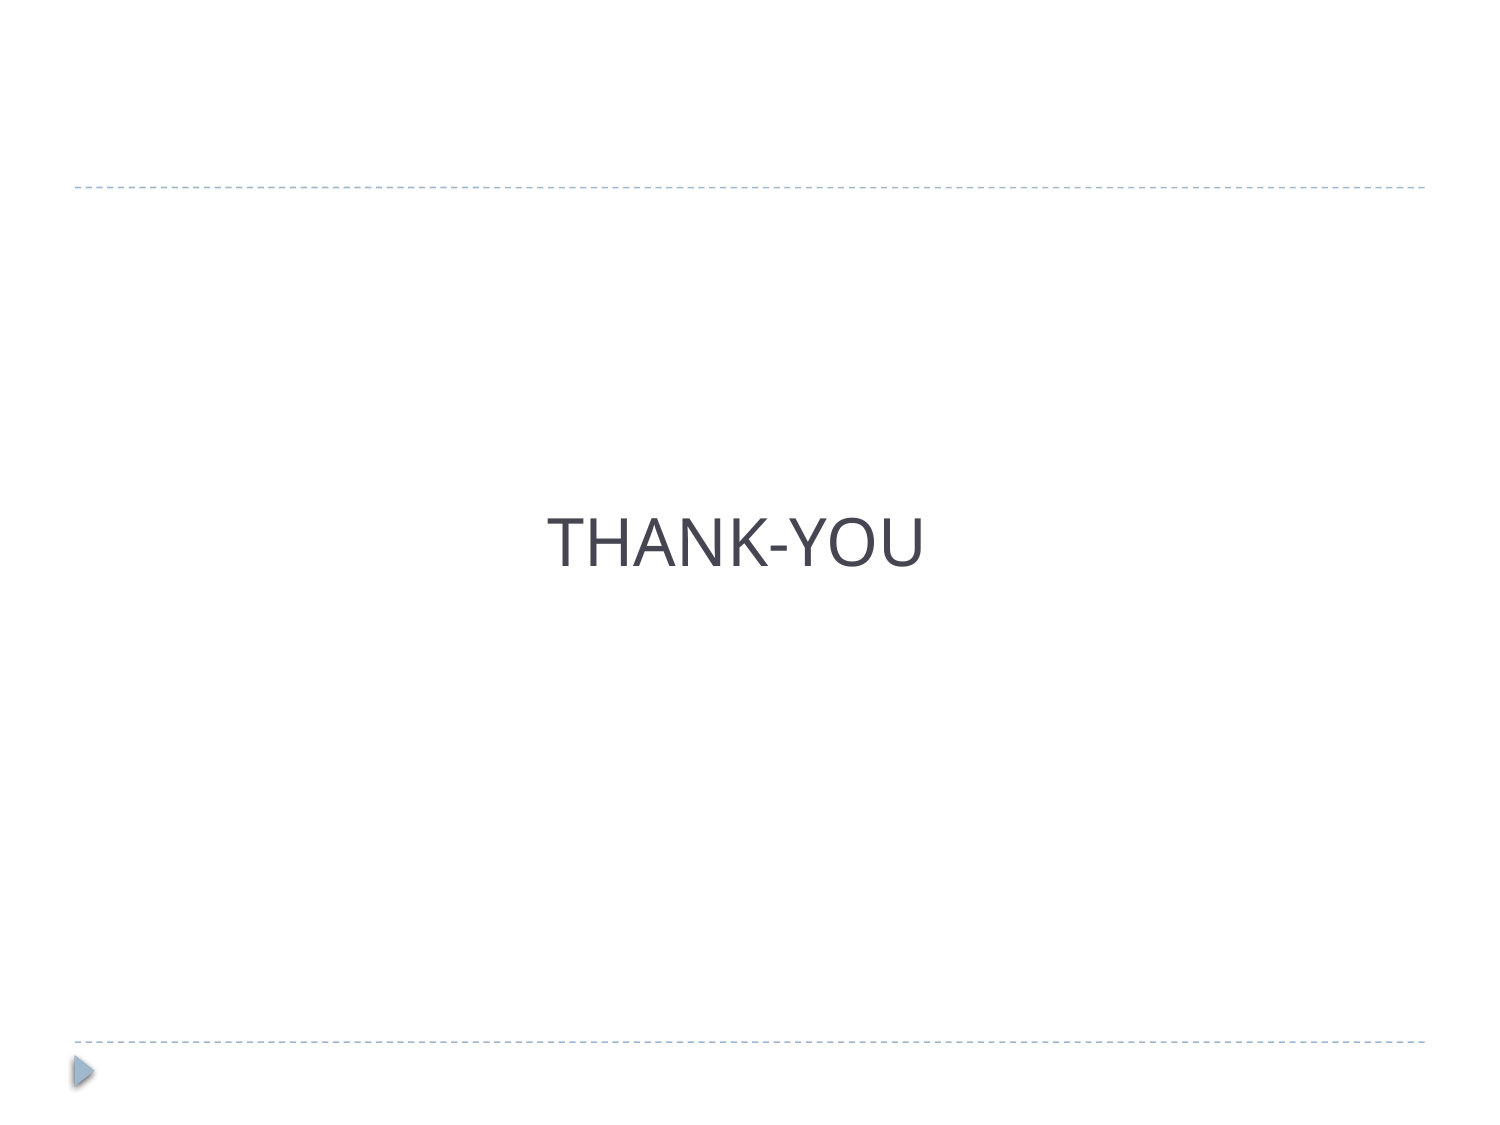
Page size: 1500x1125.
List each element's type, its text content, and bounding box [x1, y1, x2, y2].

title THANK-YOU [62, 437, 1413, 588]
